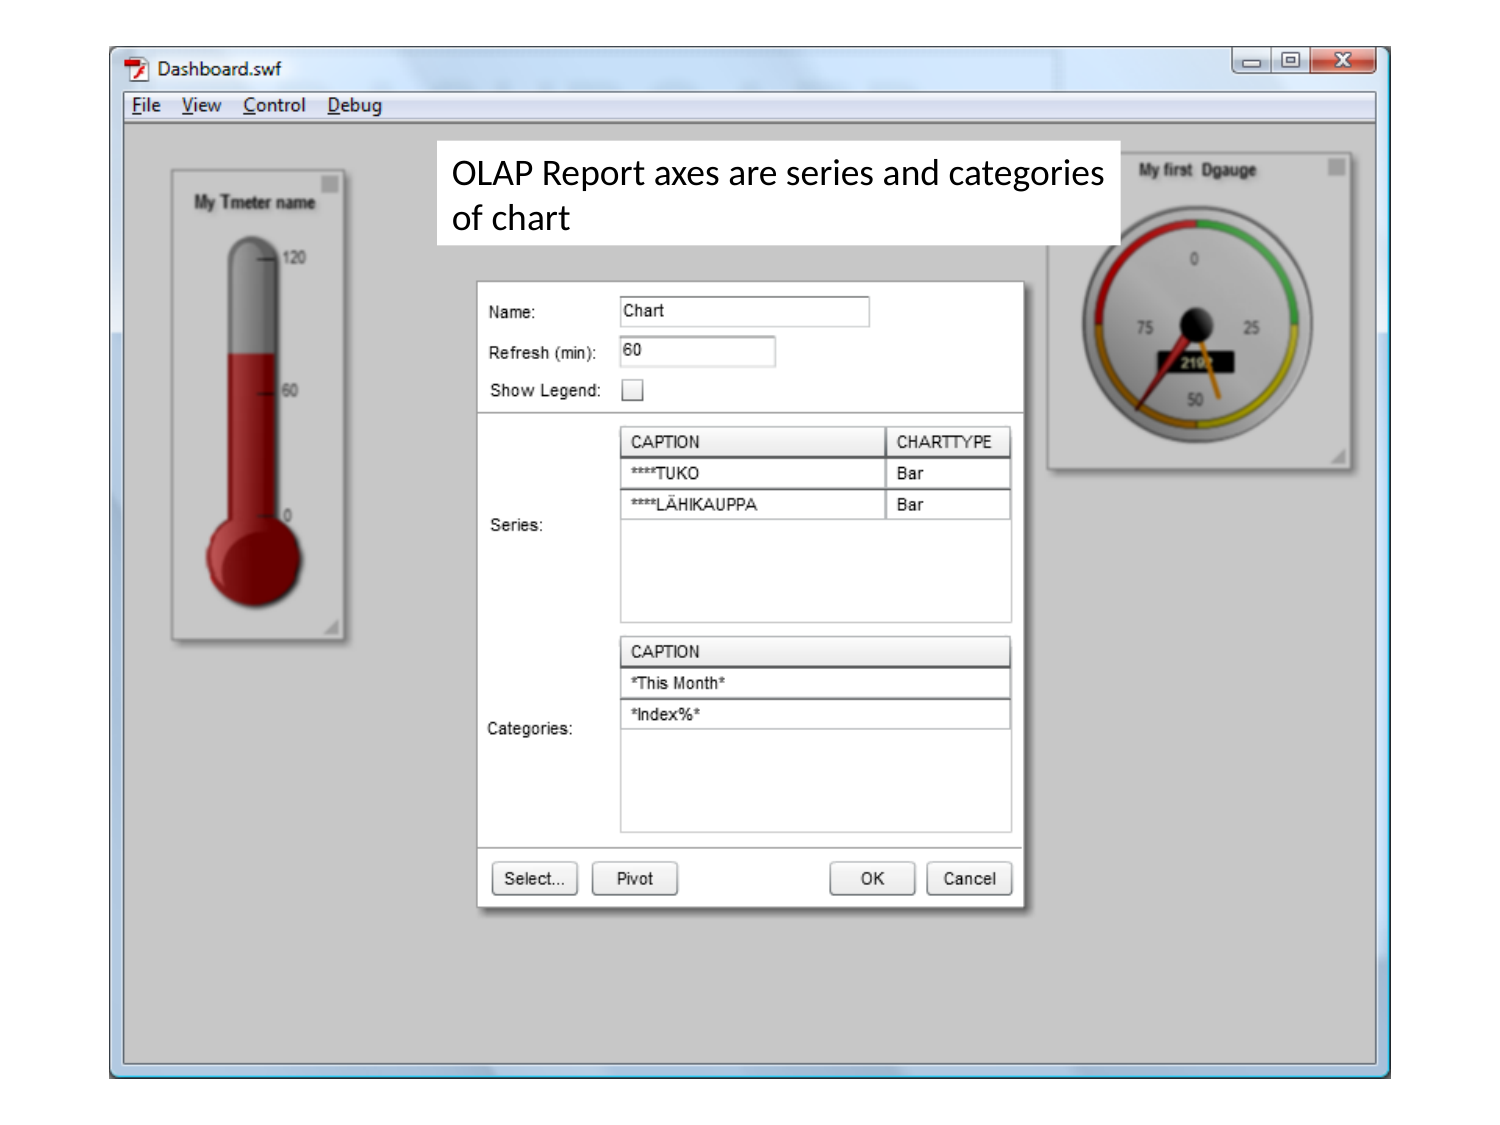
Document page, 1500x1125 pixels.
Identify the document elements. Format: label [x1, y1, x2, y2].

picture [109, 46, 1391, 1079]
